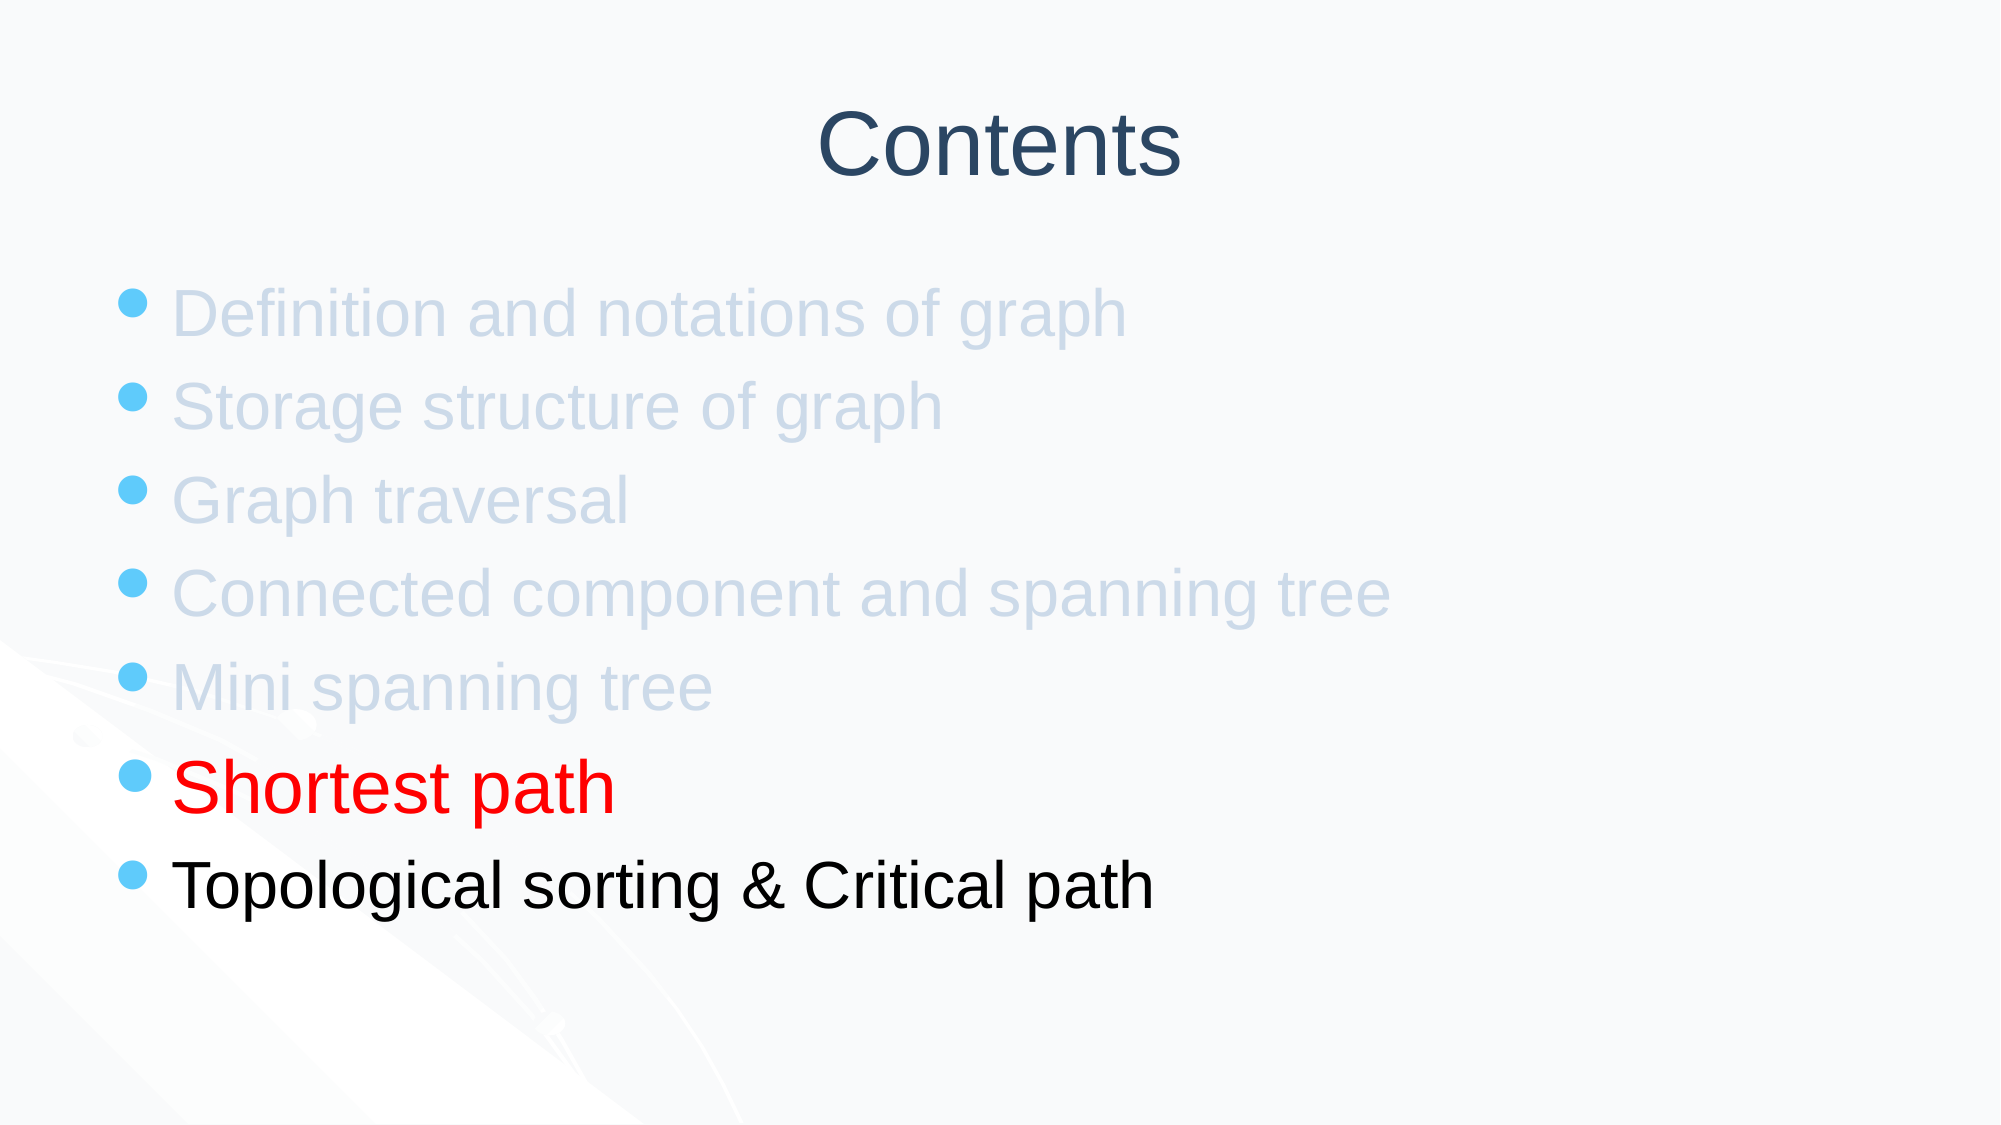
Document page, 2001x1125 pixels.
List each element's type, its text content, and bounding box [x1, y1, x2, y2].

title Contents [99, 45, 1900, 233]
list Definition and notations of graph Storage structure of graph Graph traversal Connected component and spanning tree Mini spanning tree Shortest path Topological sorting & Critical path [99, 262, 1900, 1006]
